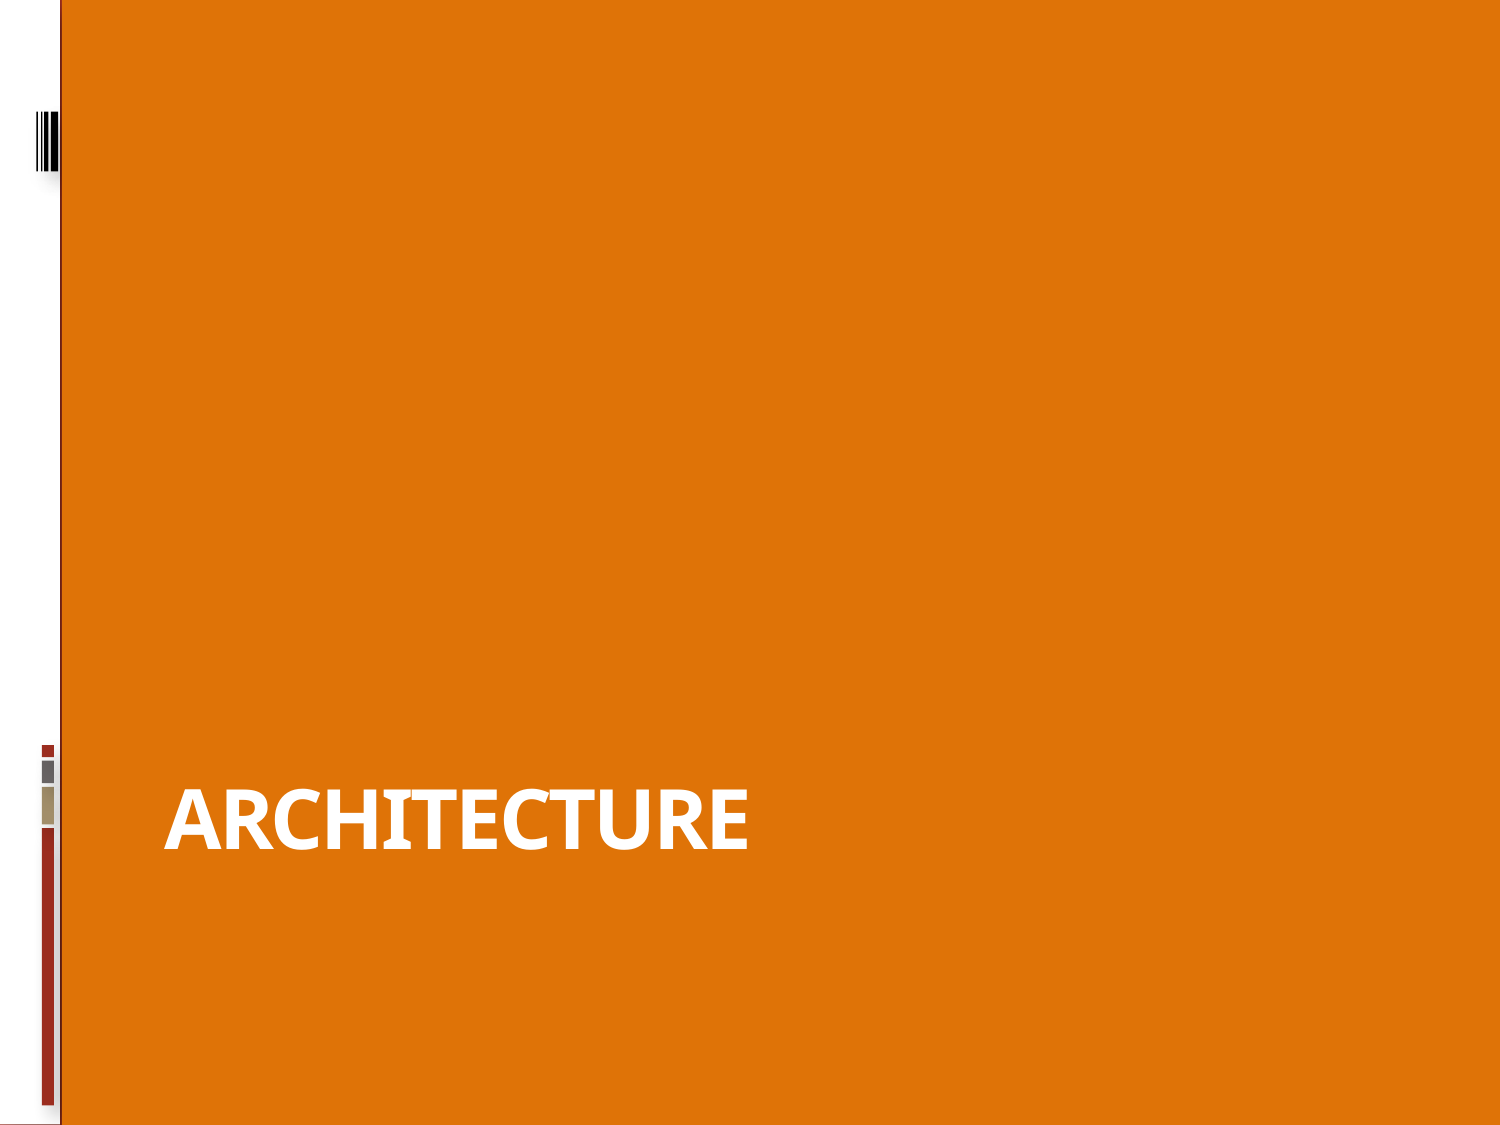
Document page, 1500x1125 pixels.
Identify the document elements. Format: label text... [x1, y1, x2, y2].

text_box [61, 0, 1500, 1125]
title ARCHITECTURE [150, 549, 1425, 874]
